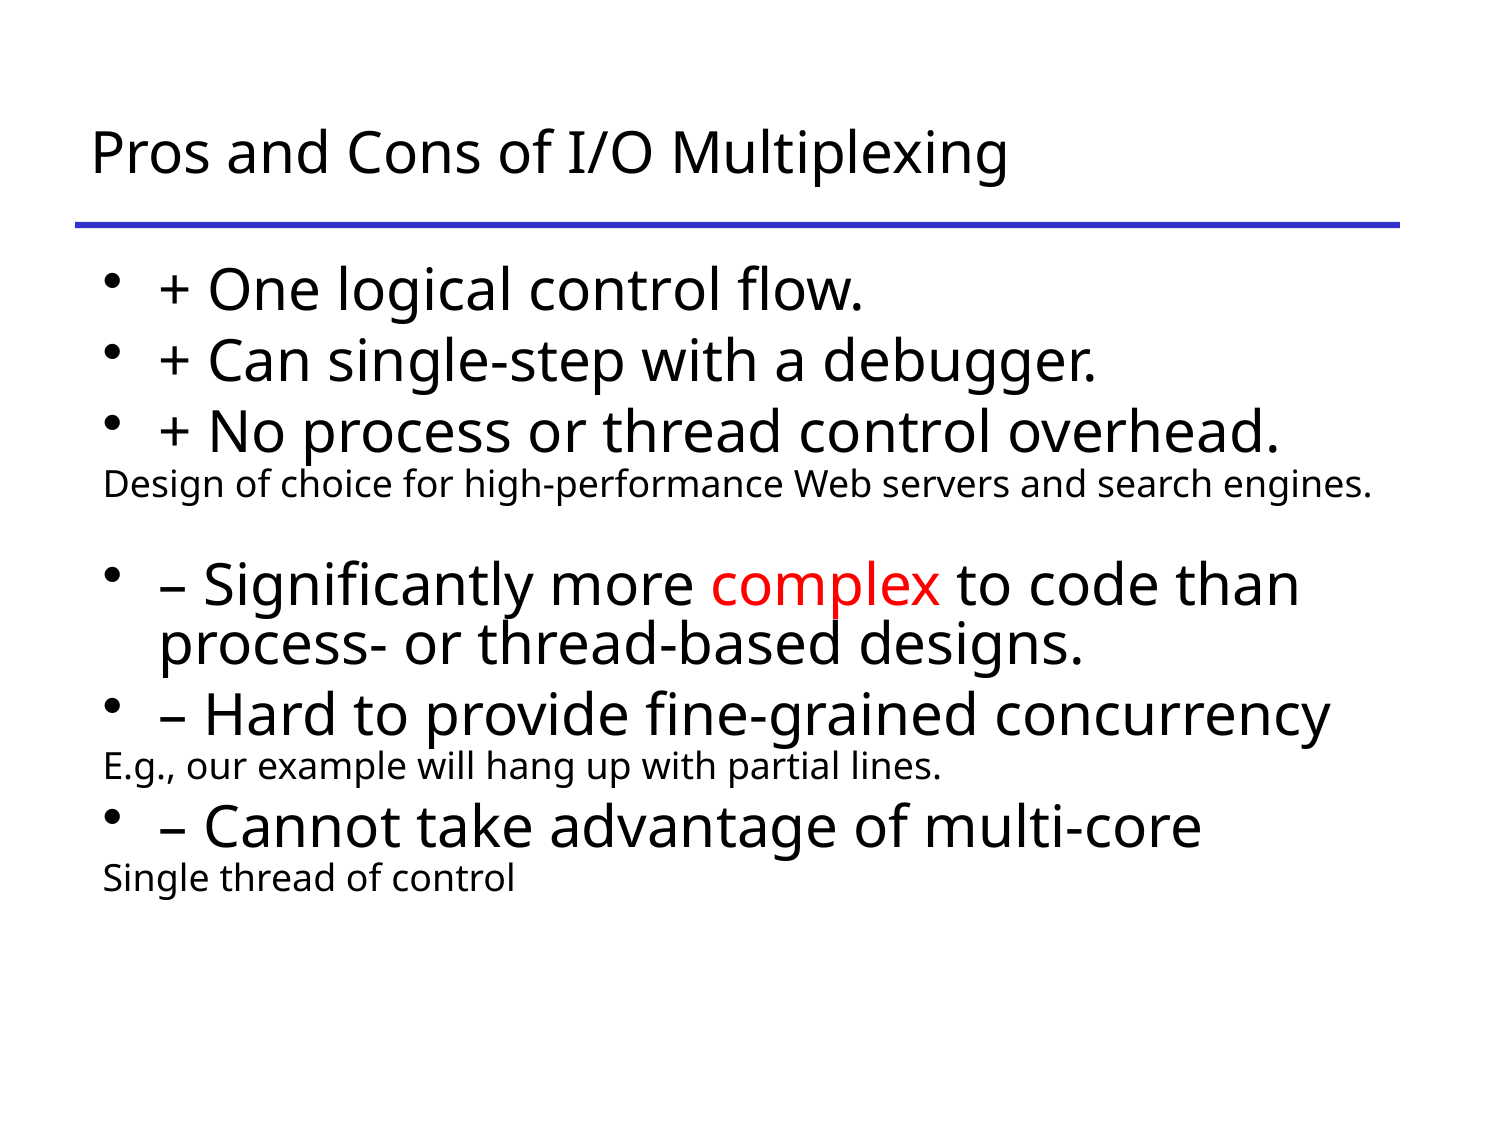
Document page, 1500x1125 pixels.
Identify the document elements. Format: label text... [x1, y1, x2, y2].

list + One logical control flow. + Can single-step with a debugger. + No process or thread control overhead. Design of choice for high-performance Web servers and search engines. – Significantly more complex to code than process- or thread-based designs. – Hard to provide fine-grained concurrency E.g., our example will hang up with partial lines. – Cannot take advantage of multi-core Single thread of control [87, 255, 1411, 1113]
title Pros and Cons of I/O Multiplexing [75, 75, 1400, 225]
